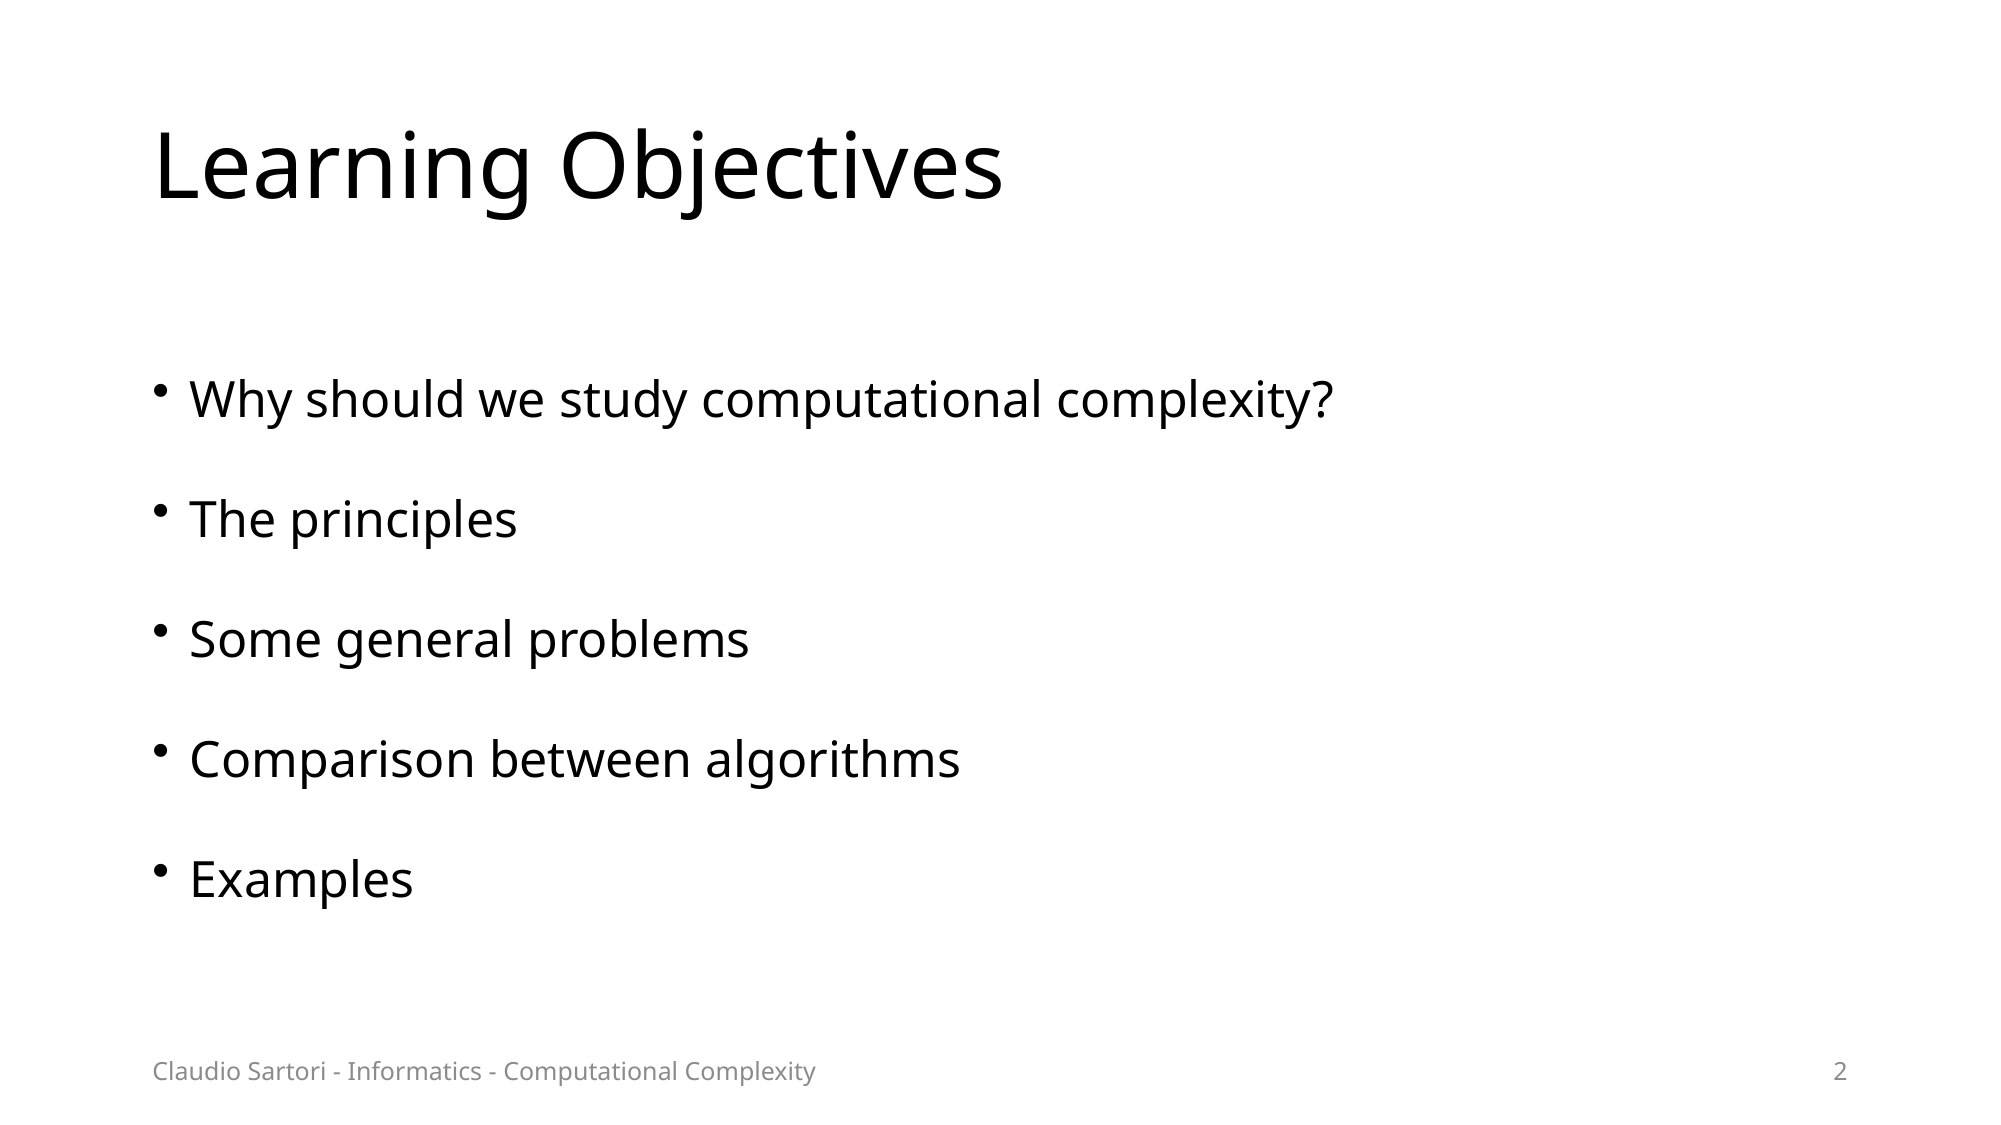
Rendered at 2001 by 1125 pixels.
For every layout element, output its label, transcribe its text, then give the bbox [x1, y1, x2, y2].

list Why should we study computational complexity? The principles Some general problems Comparison between algorithms Examples [137, 299, 1863, 1014]
footer Claudio Sartori - Informatics - Computational Complexity [137, 1042, 1338, 1103]
slide_number 2 [1412, 1042, 1863, 1103]
title Learning Objectives [137, 59, 1863, 278]
